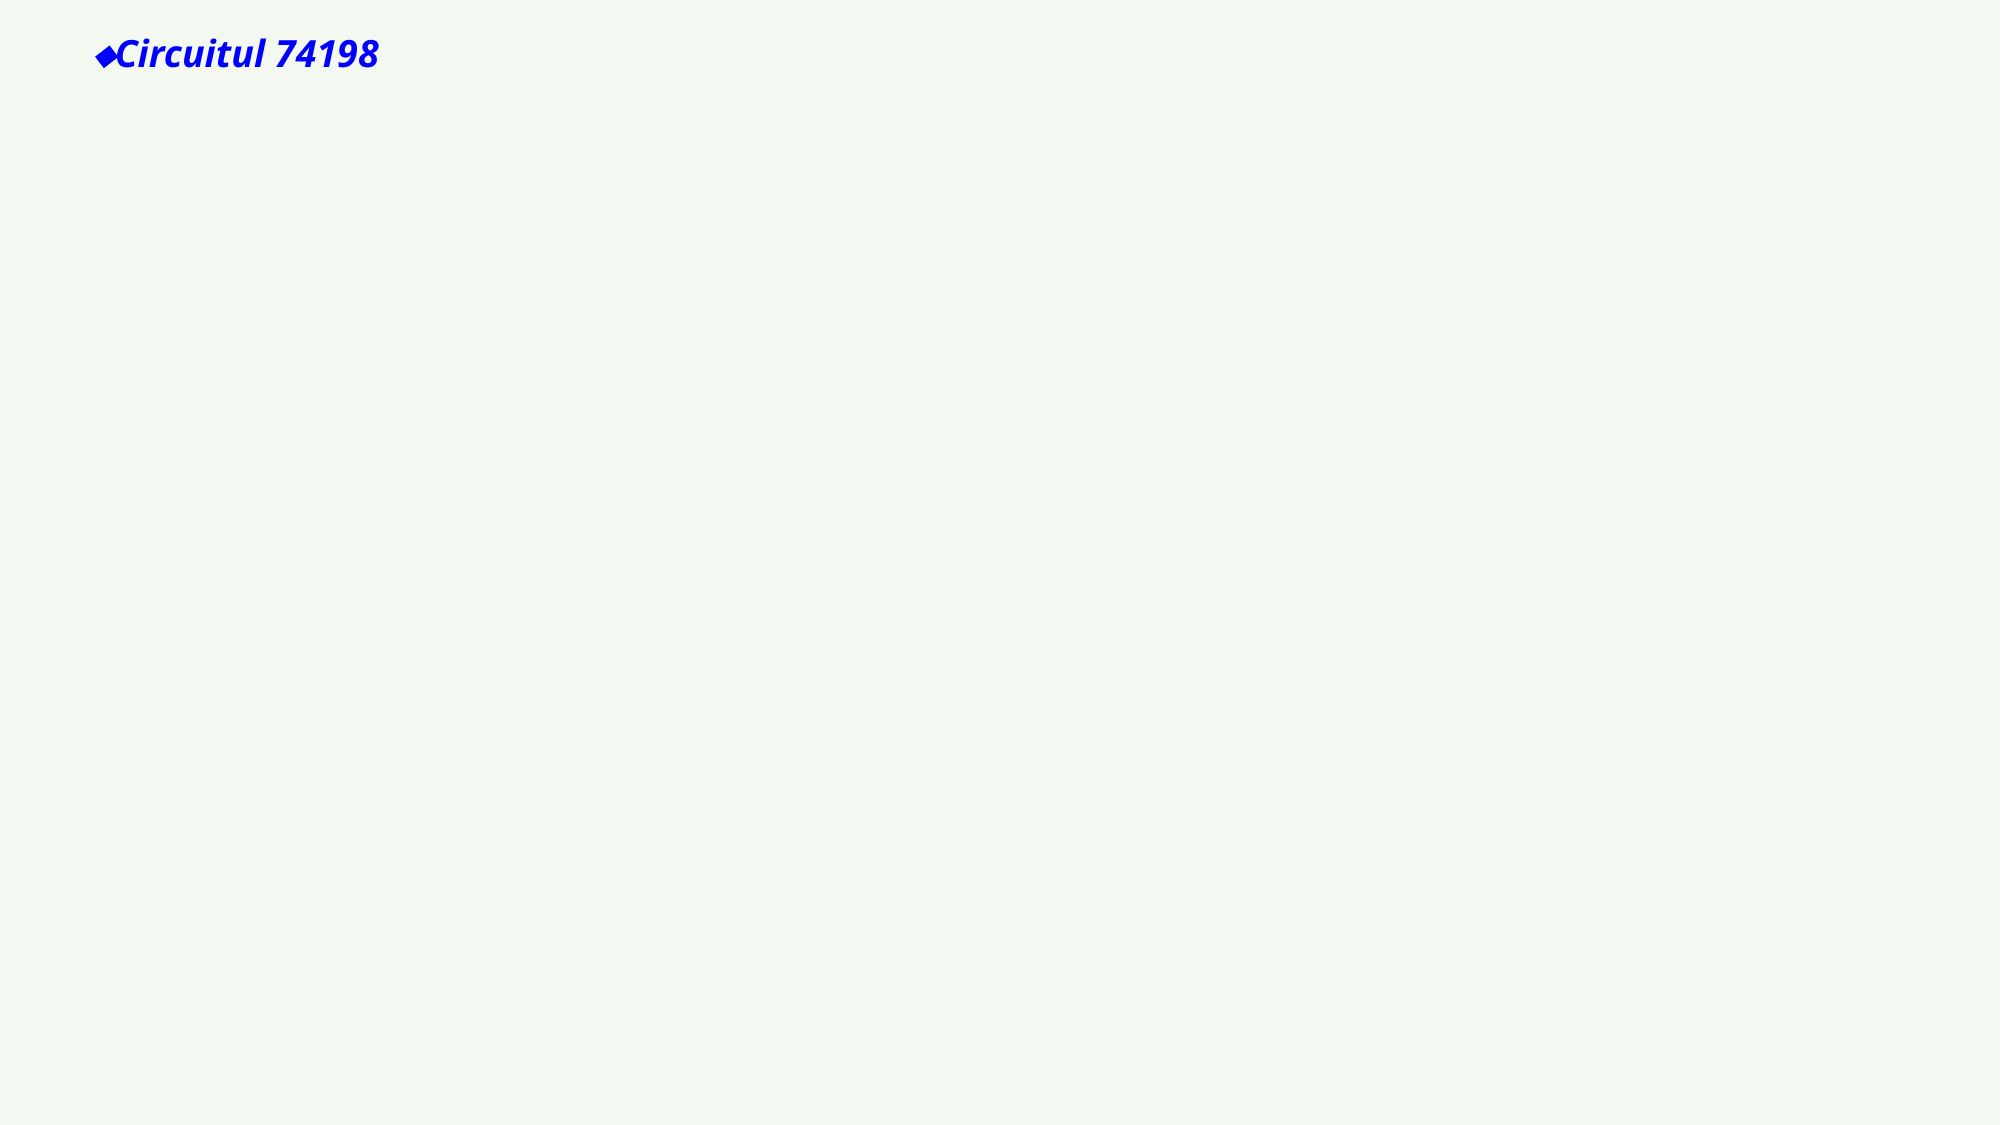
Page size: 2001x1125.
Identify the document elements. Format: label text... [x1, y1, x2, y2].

text_box Circuitul 74198 [78, 22, 404, 83]
